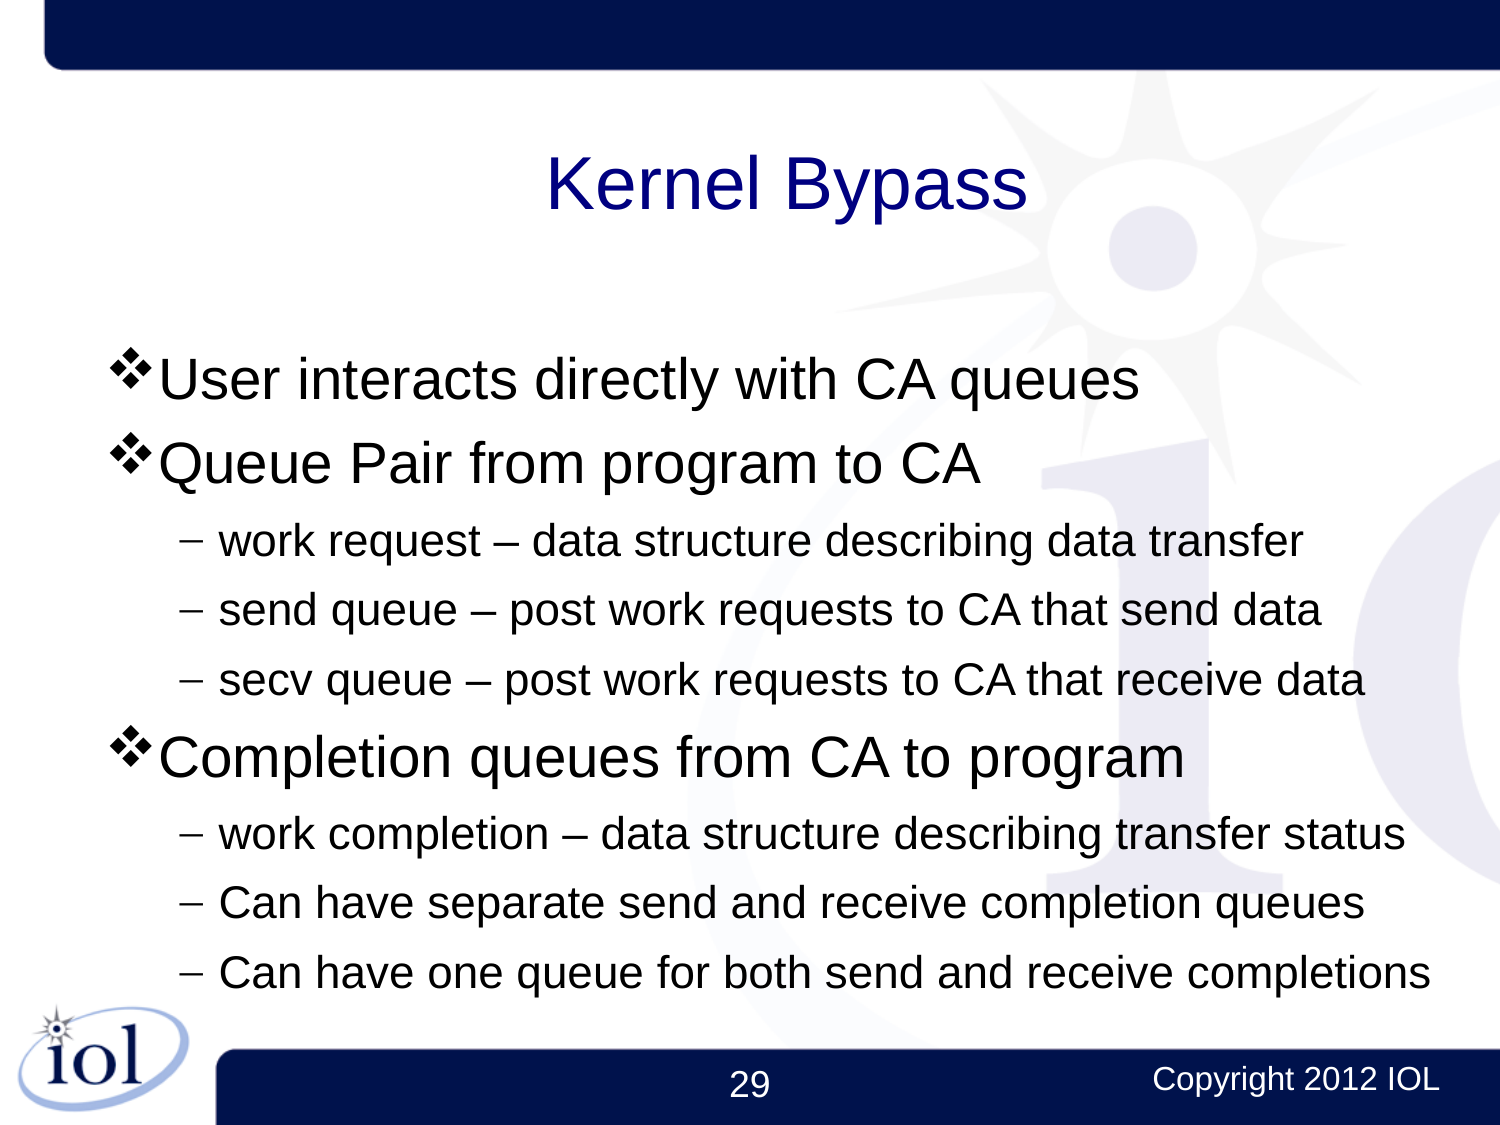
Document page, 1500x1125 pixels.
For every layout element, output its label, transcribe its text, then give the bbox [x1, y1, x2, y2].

text_box User interacts directly with CA queues Queue Pair from program to CA work request – data structure describing data transfer send queue – post work requests to CA that send data secv queue – post work requests to CA that receive data Completion queues from CA to program work completion – data structure describing transfer status Can have separate send and receive completion queues Can have one queue for both send and receive completions [90, 333, 1486, 1005]
picture [0, 0, 1500, 1125]
text_box Kernel Bypass [112, 97, 1463, 263]
